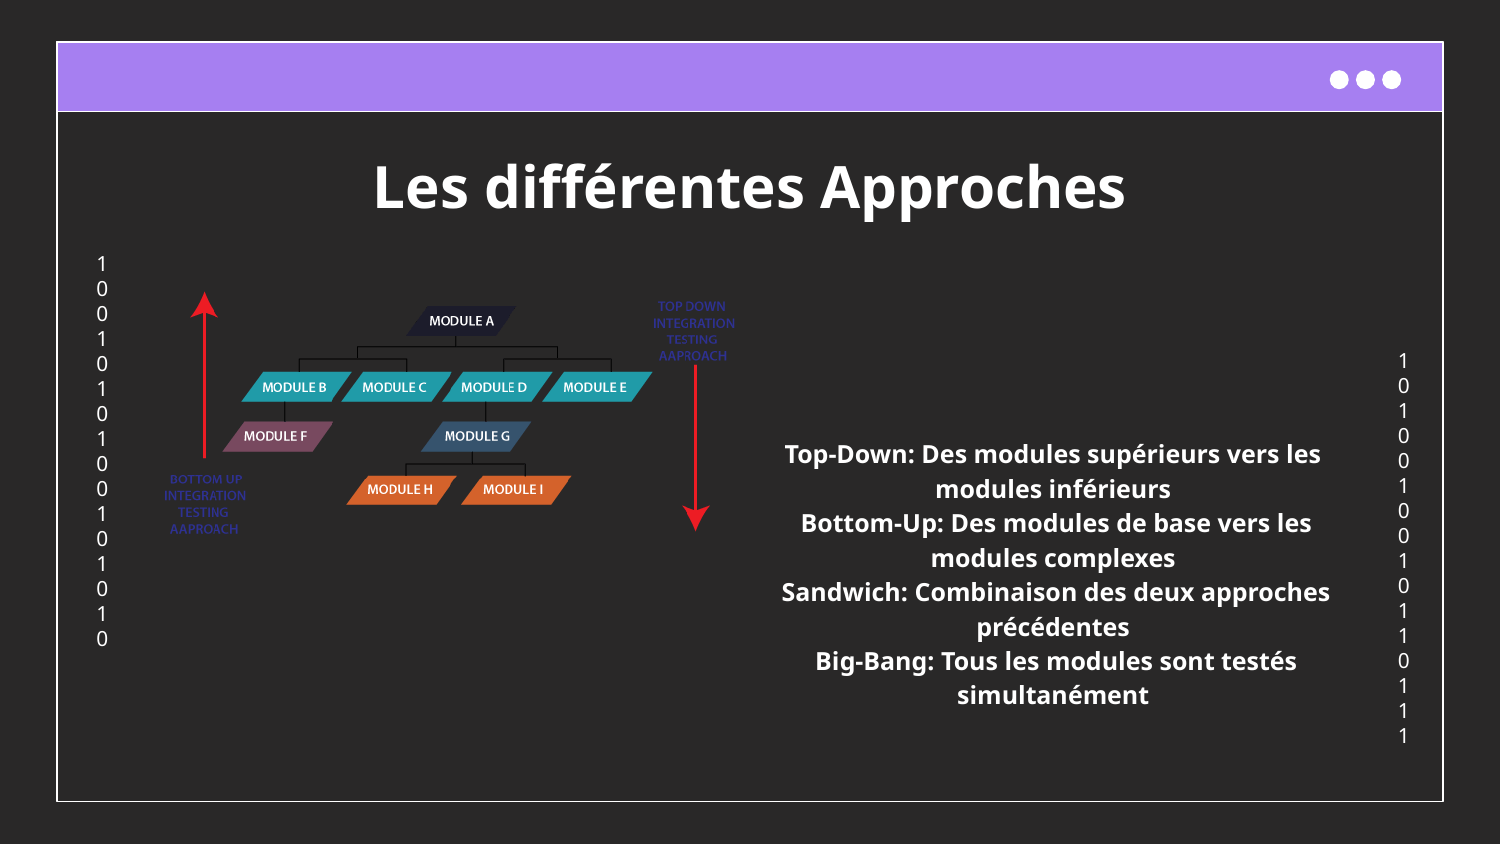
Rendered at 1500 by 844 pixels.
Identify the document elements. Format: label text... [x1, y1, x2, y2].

list Top-Down: Des modules supérieurs vers les modules inférieurs Bottom-Up: Des modules de base vers les modules complexes Sandwich: Combinaison des deux approches précédentes Big-Bang: Tous les modules sont testés simultanément [735, 419, 1372, 704]
title Les différentes Approches [118, 135, 1382, 230]
picture [155, 272, 746, 548]
